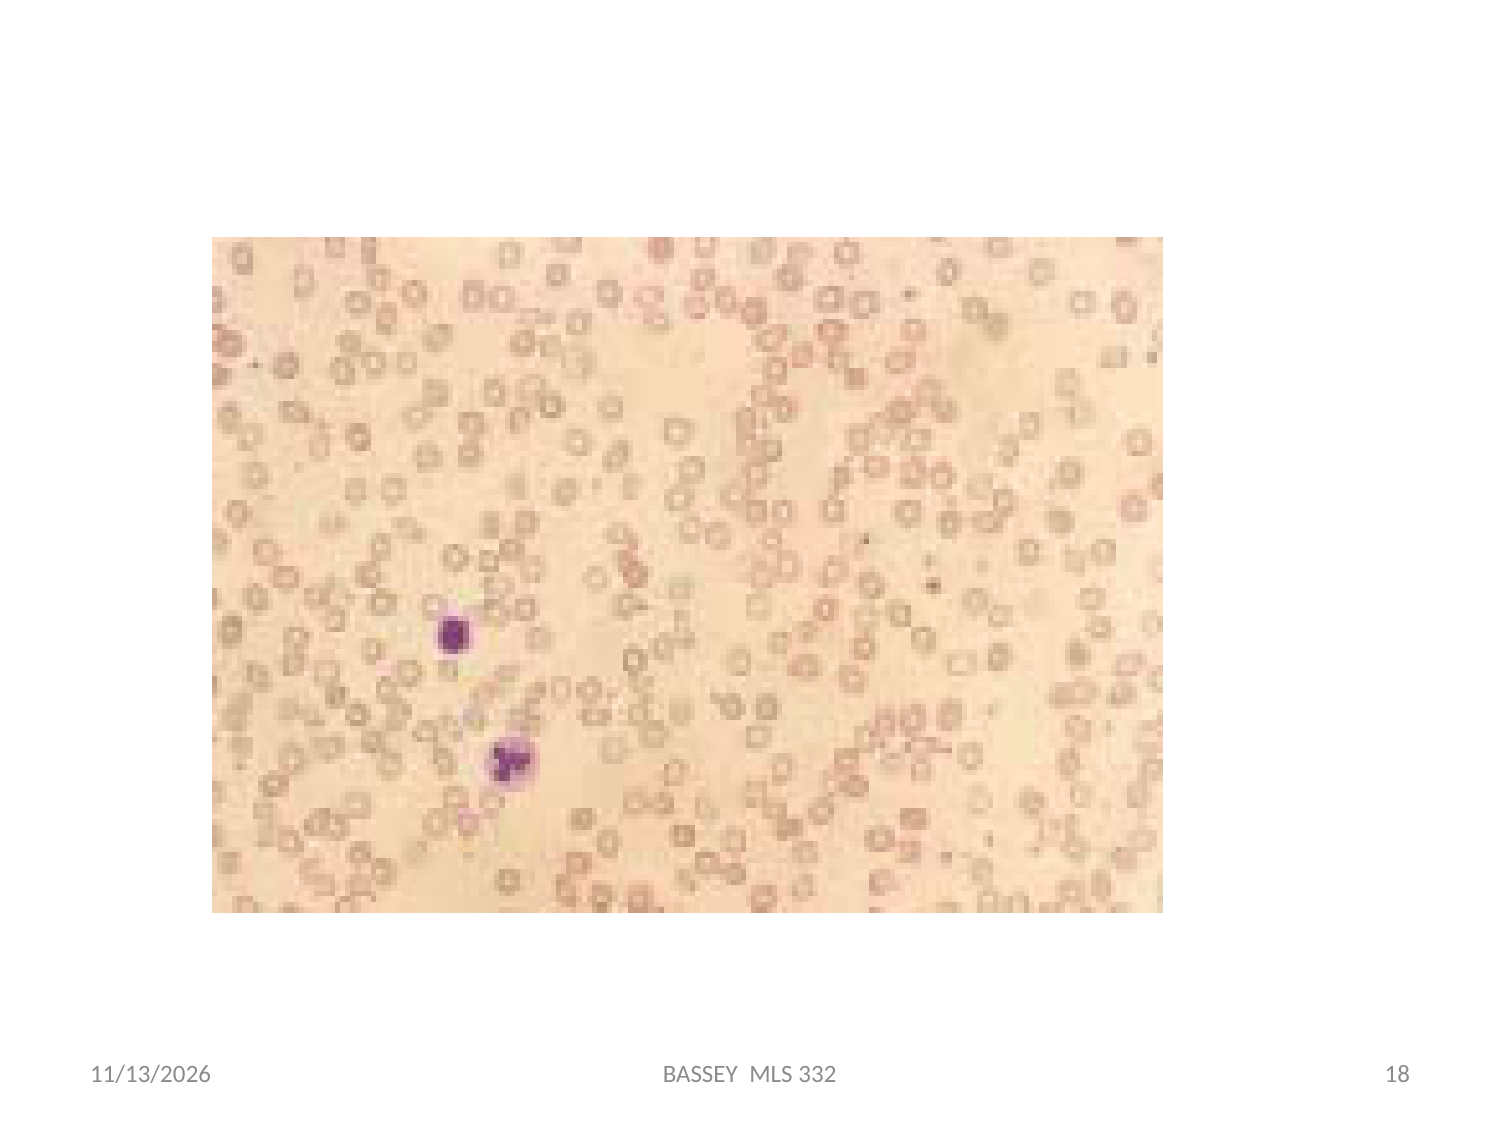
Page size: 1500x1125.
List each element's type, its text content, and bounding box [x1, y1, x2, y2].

footer BASSEY MLS 332 [512, 1042, 988, 1103]
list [212, 237, 1163, 913]
slide_number 18 [1074, 1042, 1425, 1103]
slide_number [75, 1042, 425, 1103]
